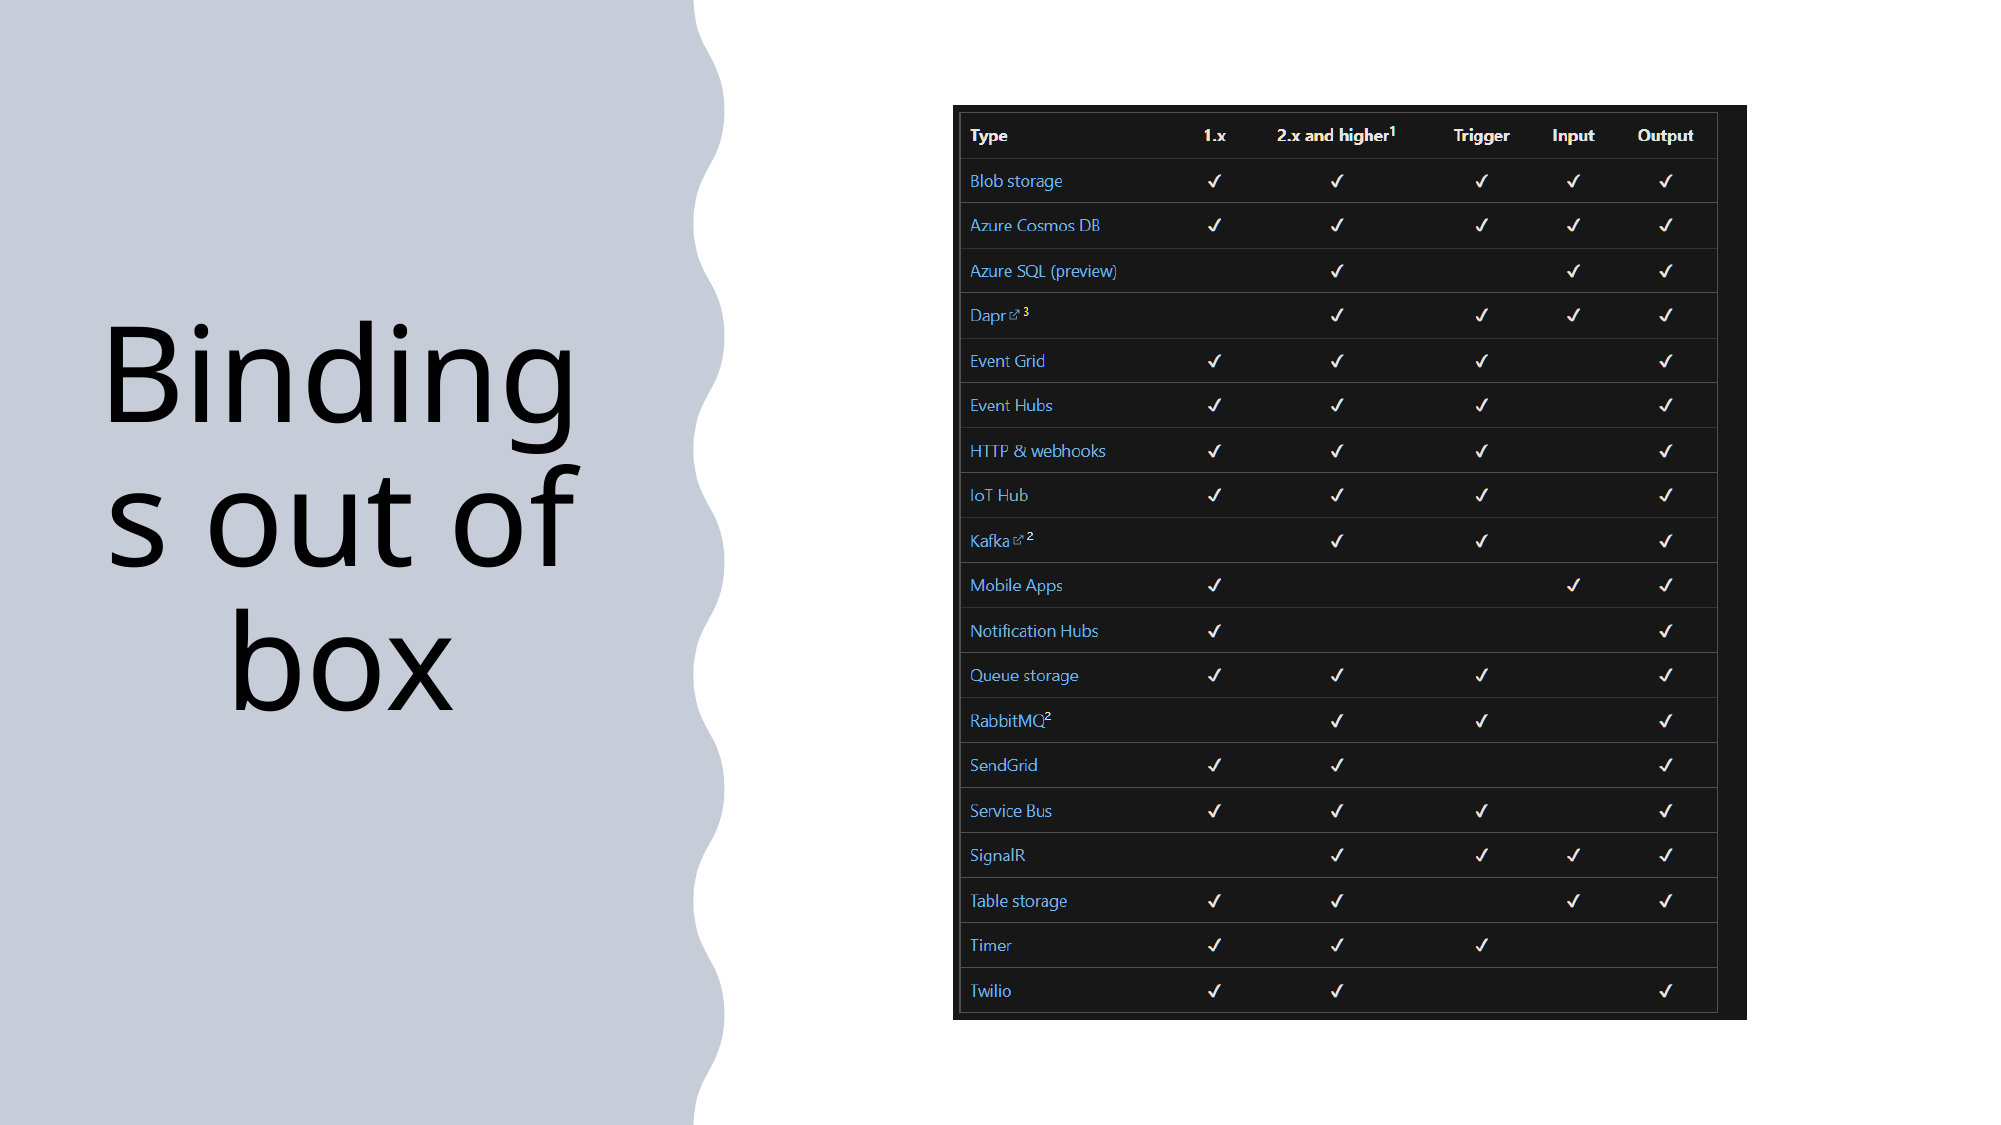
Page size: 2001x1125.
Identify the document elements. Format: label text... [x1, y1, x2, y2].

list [953, 105, 1747, 1020]
title Bindings out of box [75, 118, 606, 747]
text_box [0, 0, 726, 1125]
text_box [695, 0, 2000, 1125]
